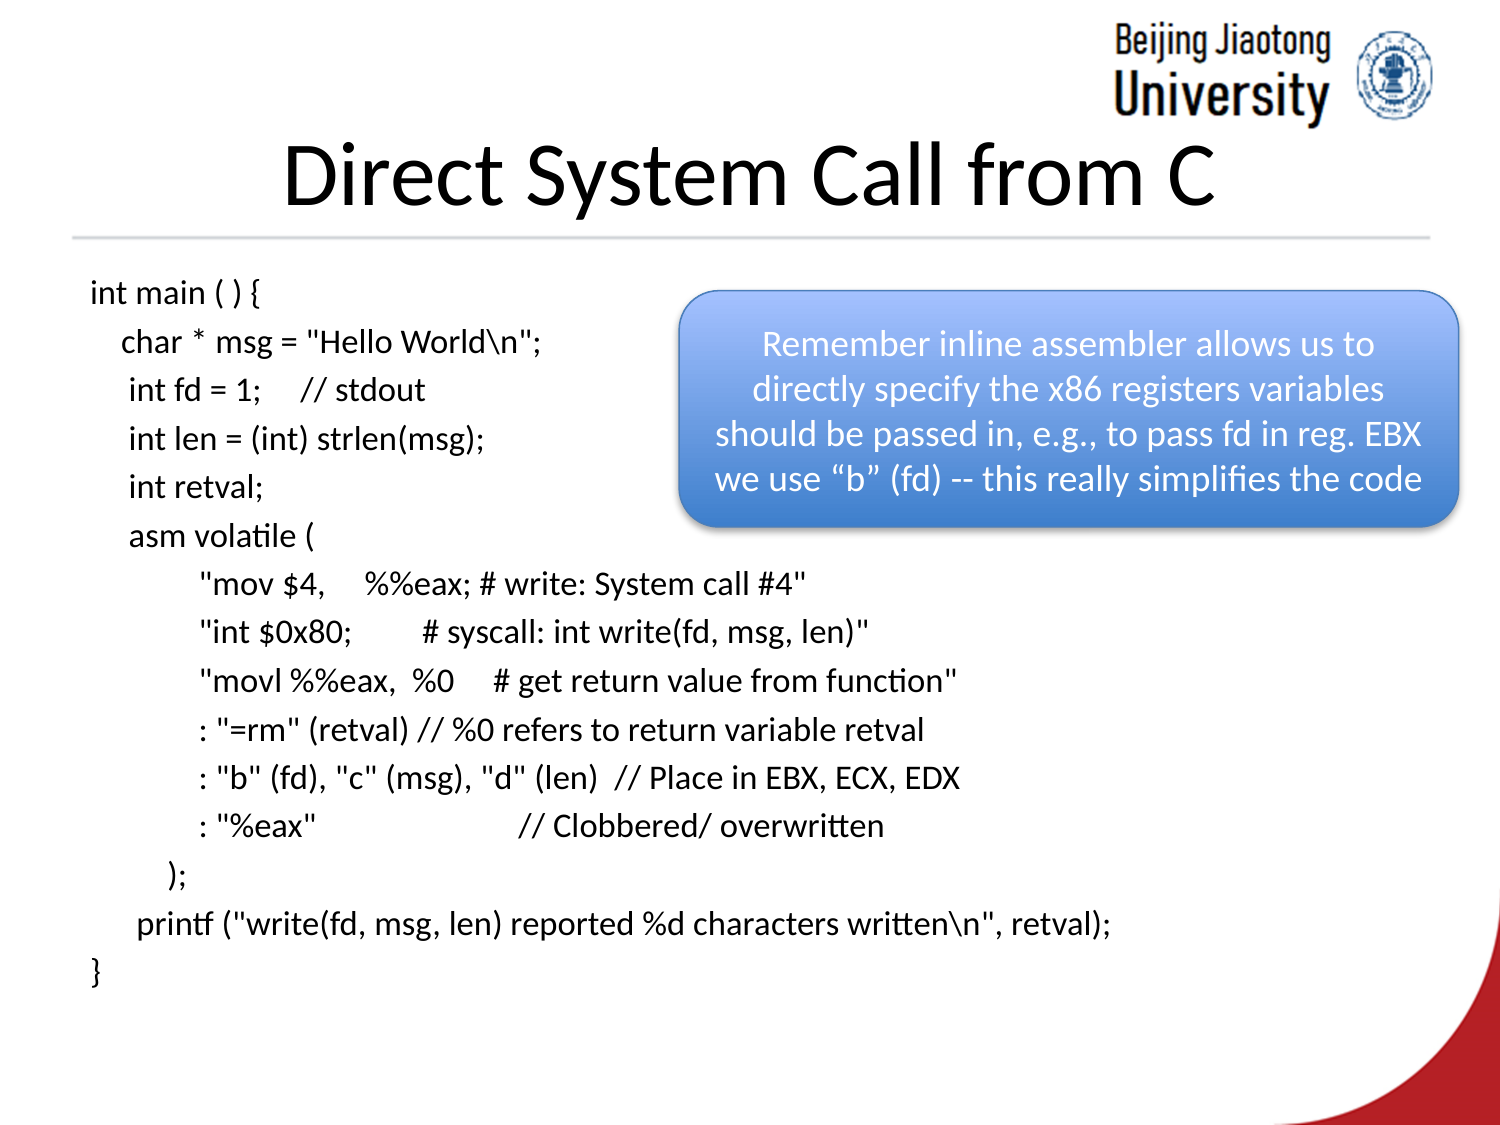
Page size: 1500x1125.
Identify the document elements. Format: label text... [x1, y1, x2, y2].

text_box Remember inline assembler allows us to directly specify the x86 registers variables should be passed in, e.g., to pass fd in reg. EBX we use “b” (fd) -- this really simplifies the code [678, 289, 1460, 528]
picture [0, 0, 1500, 1125]
list int main ( ) { char * msg = "Hello World\n"; int fd = 1; // stdout int len = (int) strlen(msg); int retval; asm volatile ( "mov $4, %%eax; # write: System call #4" "int $0x80; # syscall: int write(fd, msg, len)" "movl %%eax, %0 # get return value from function" : "=rm" (retval) // %0 refers to return variable retval : "b" (fd), "c" (msg), "d" (len) // Place in EBX, ECX, EDX : "%eax" // Clobbered/ overwritten ); printf ("write(fd, msg, len) reported %d characters written\n", retval); } [75, 262, 1425, 1005]
title Direct System Call from C [75, 75, 1425, 262]
